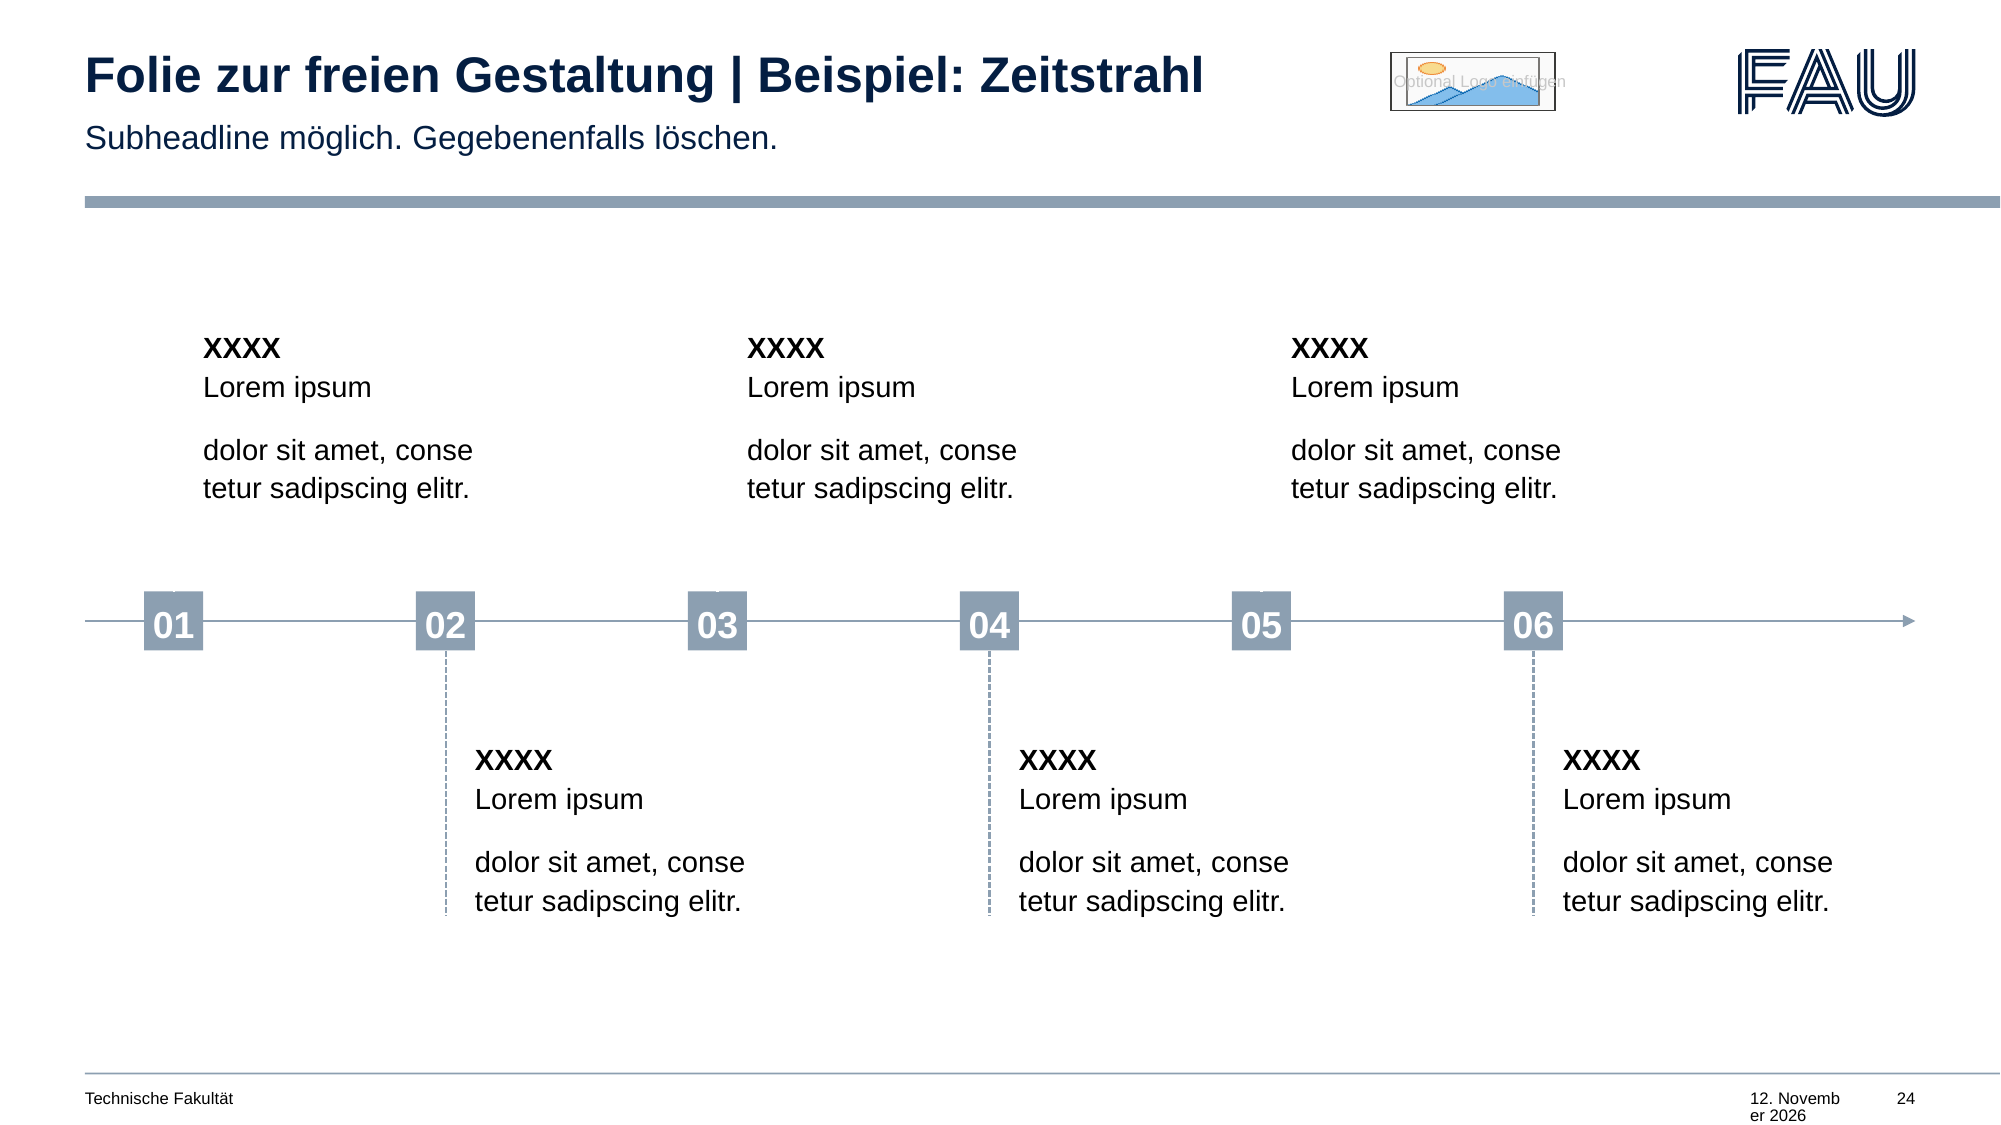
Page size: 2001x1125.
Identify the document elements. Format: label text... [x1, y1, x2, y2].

text_box 02 [415, 590, 476, 620]
title Folie zur freien Gestaltung | Beispiel: Zeitstrahl [85, 49, 1208, 104]
list Subheadline möglich. Gegebenenfalls löschen. [84, 112, 1208, 154]
text_box 04 [959, 590, 1020, 620]
text_box XXXX Lorem ipsum dolor sit amet, conse tetur sadipscing elitr. [1018, 738, 1312, 916]
text_box 01 [143, 590, 204, 620]
text_box XXXX Lorem ipsum dolor sit amet, conse tetur sadipscing elitr. [747, 326, 1040, 504]
text_box 06 [1503, 590, 1564, 620]
text_box XXXX Lorem ipsum dolor sit amet, conse tetur sadipscing elitr. [1291, 326, 1584, 504]
slide_number 24 [1896, 1088, 1916, 1109]
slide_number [1750, 1088, 1849, 1109]
text_box XXXX Lorem ipsum dolor sit amet, conse tetur sadipscing elitr. [203, 326, 496, 504]
text_box 03 [687, 590, 748, 620]
text_box 04 [959, 622, 1020, 652]
text_box 05 [1231, 590, 1292, 620]
footer Technische Fakultät [85, 1088, 983, 1109]
text_box 01 [143, 622, 204, 652]
text_box XXXX Lorem ipsum dolor sit amet, conse tetur sadipscing elitr. [1562, 738, 1856, 916]
text_box XXXX Lorem ipsum dolor sit amet, conse tetur sadipscing elitr. [475, 738, 768, 916]
picture [1383, 49, 1562, 113]
text_box 05 [1231, 622, 1292, 652]
text_box 02 [415, 622, 476, 652]
text_box 06 [1503, 622, 1564, 652]
text_box 03 [687, 622, 748, 652]
